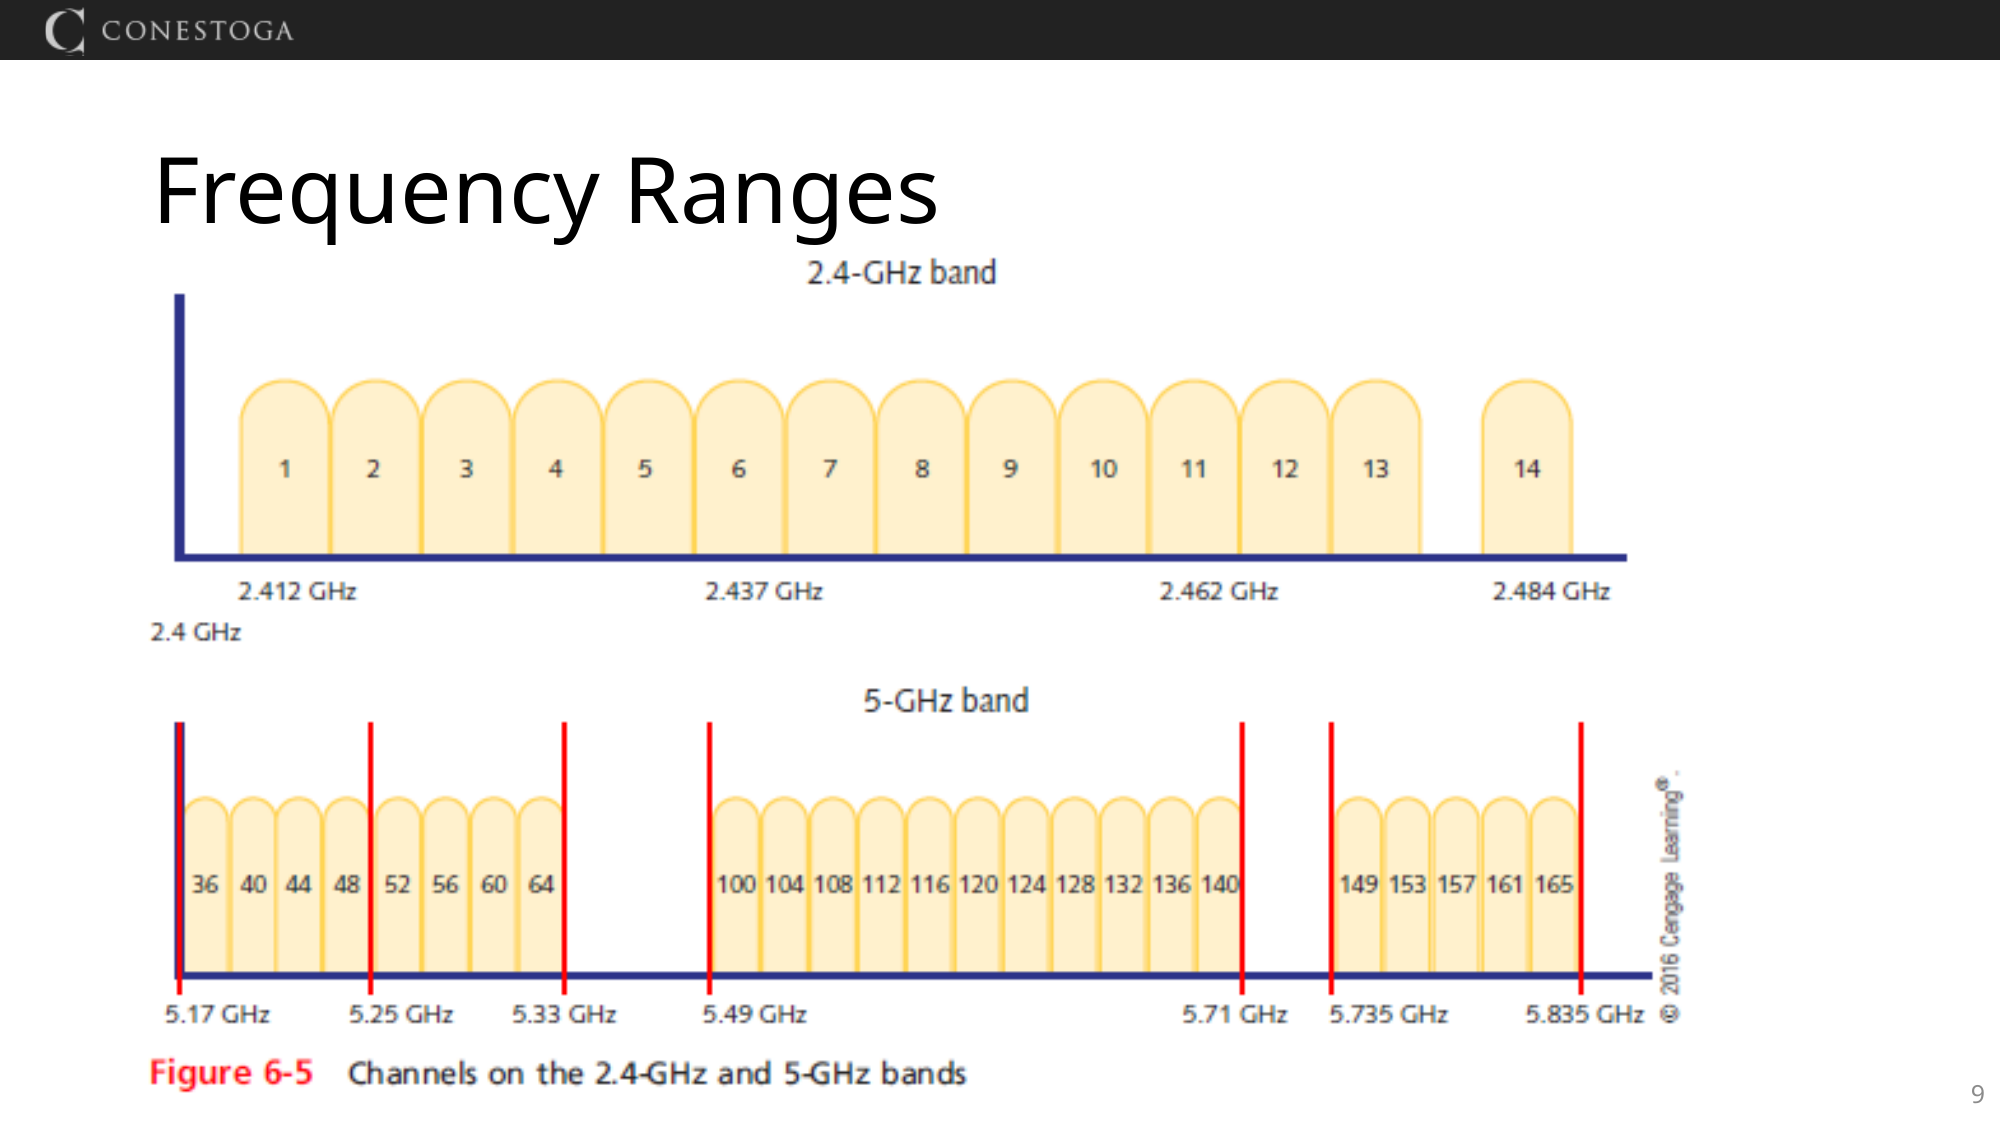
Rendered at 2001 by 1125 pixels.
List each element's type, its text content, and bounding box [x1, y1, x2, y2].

slide_number 9 [1890, 1065, 2000, 1125]
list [137, 254, 1694, 1095]
title Frequency Ranges [137, 111, 1863, 278]
picture [45, 7, 302, 56]
